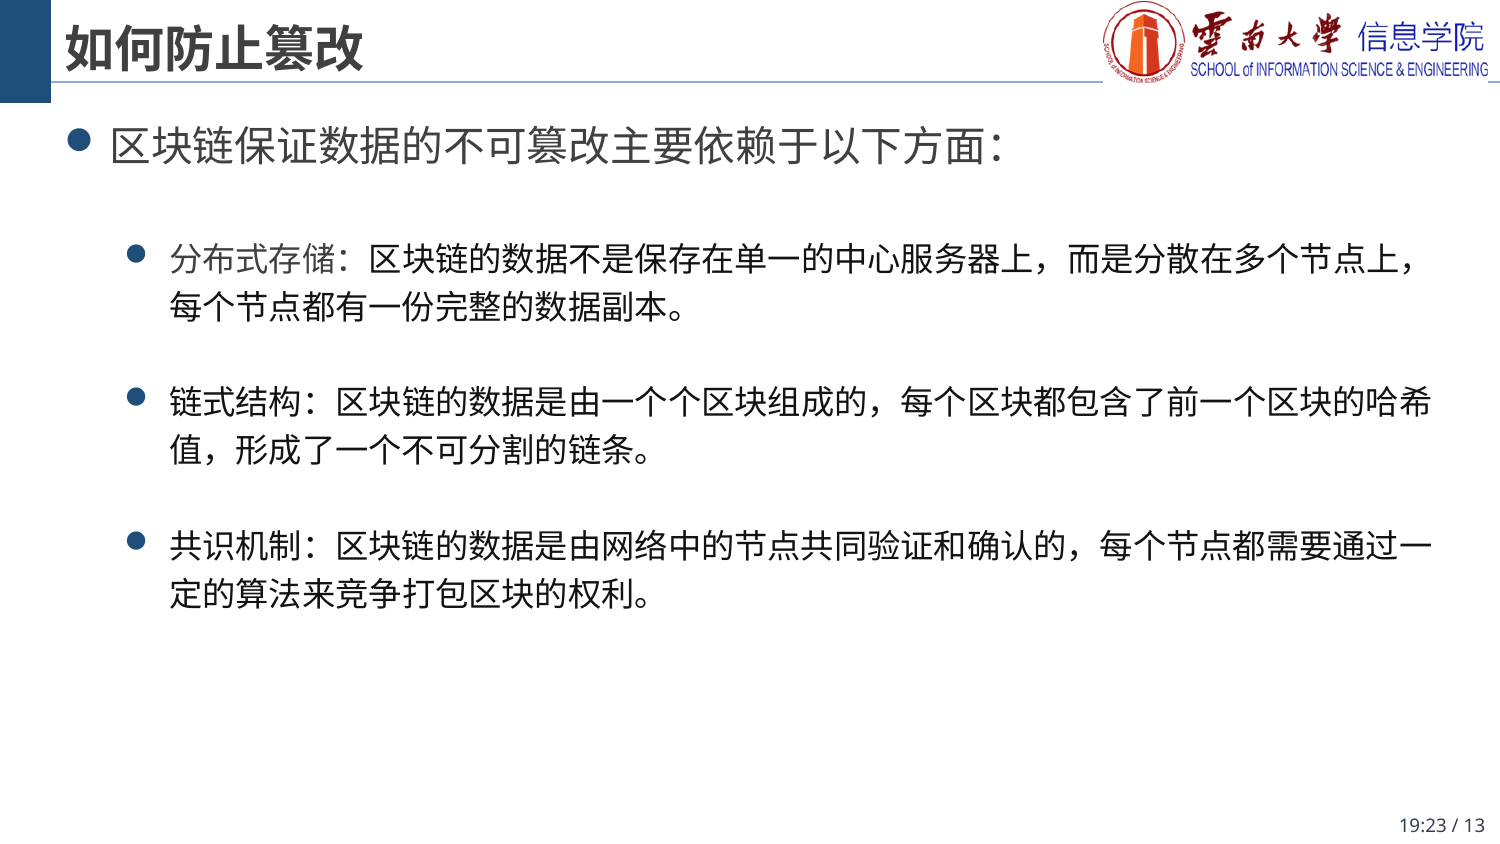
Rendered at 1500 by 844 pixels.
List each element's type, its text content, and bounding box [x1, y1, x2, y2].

picture [1103, 1, 1488, 83]
title 如何防止篡改 [49, 10, 886, 85]
list 区块链保证数据的不可篡改主要依赖于以下方面： 分布式存储：区块链的数据不是保存在单一的中心服务器上，而是分散在多个节点上，每个节点都有一份完整的数据副本。 链式结构：区块链的数据是由一个个区块组成的，每个区块都包含了前一个区块的哈希值，形成了一个不可分割的链条。 共识机制：区块链的数据是由网络中的节点共同验证和确认的，每个节点都需要通过一定的算法来竞争打包区块的权利。 [49, 102, 1448, 779]
